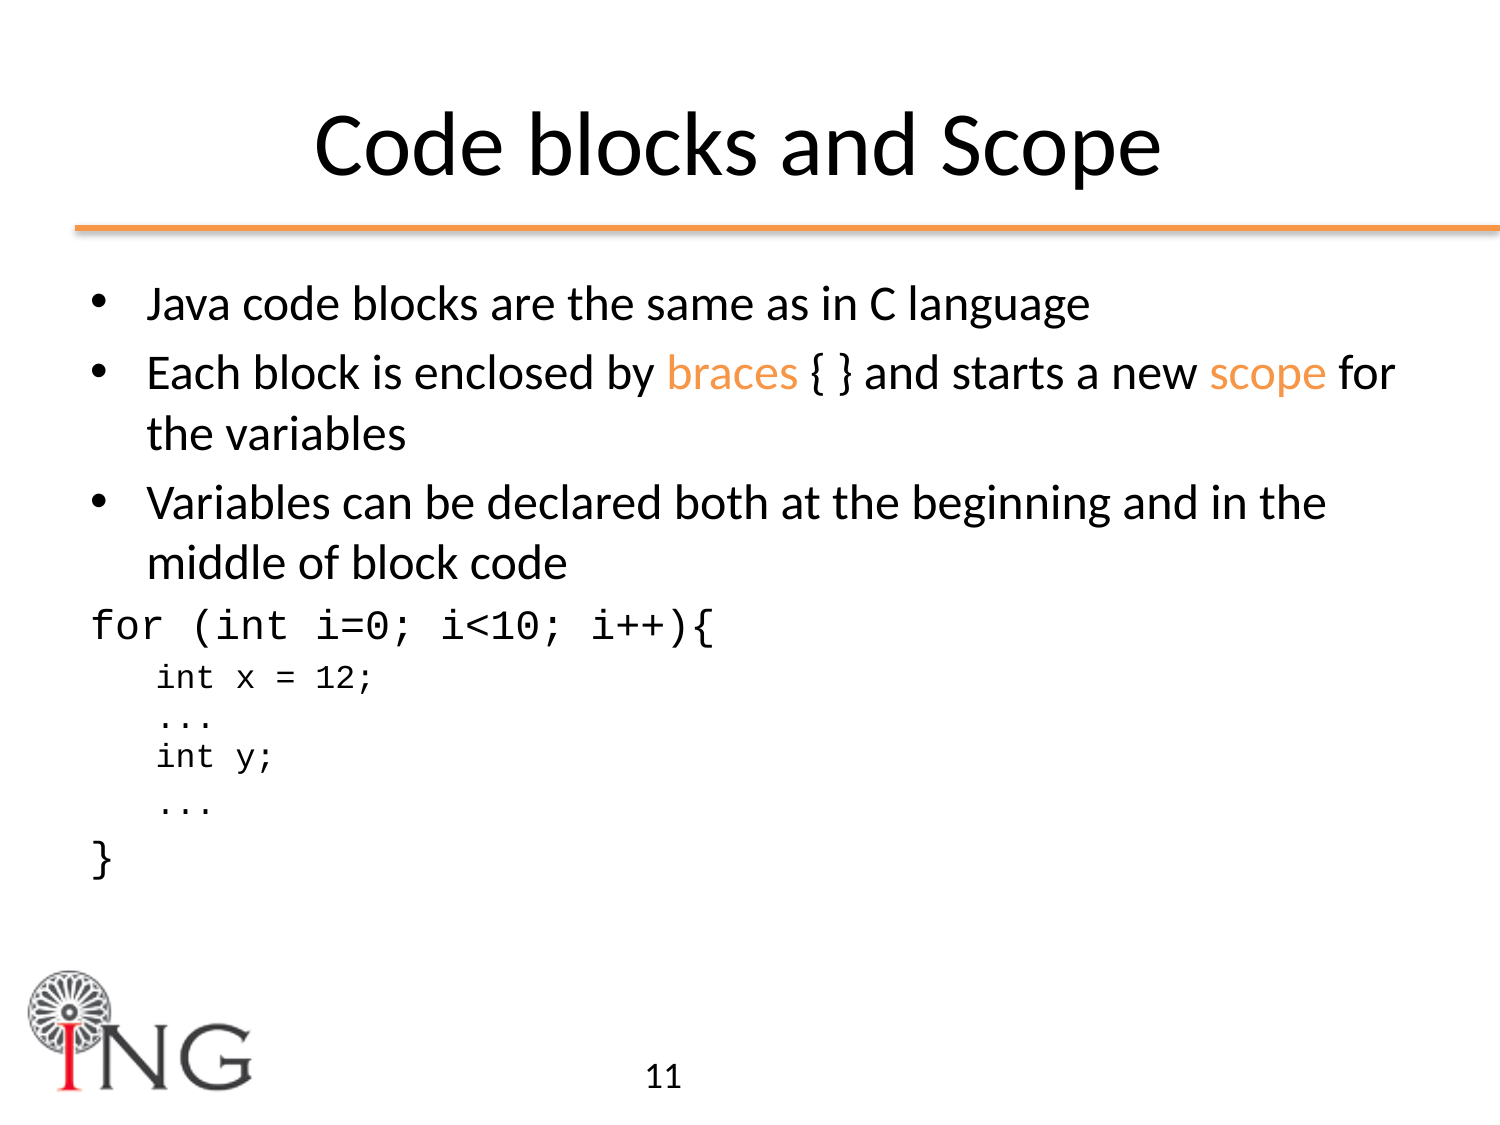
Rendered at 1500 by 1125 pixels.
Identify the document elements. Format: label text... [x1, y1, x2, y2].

list Java code blocks are the same as in C language Each block is enclosed by braces { } and starts a new scope for the variables Variables can be declared both at the beginning and in the middle of block code for (int i=0; i<10; i++){ int x = 12; ... int y; ... } [75, 262, 1425, 1005]
picture [3, 948, 281, 1124]
title Code blocks and Scope [75, 45, 1425, 233]
slide_number 11 [629, 1043, 1425, 1104]
